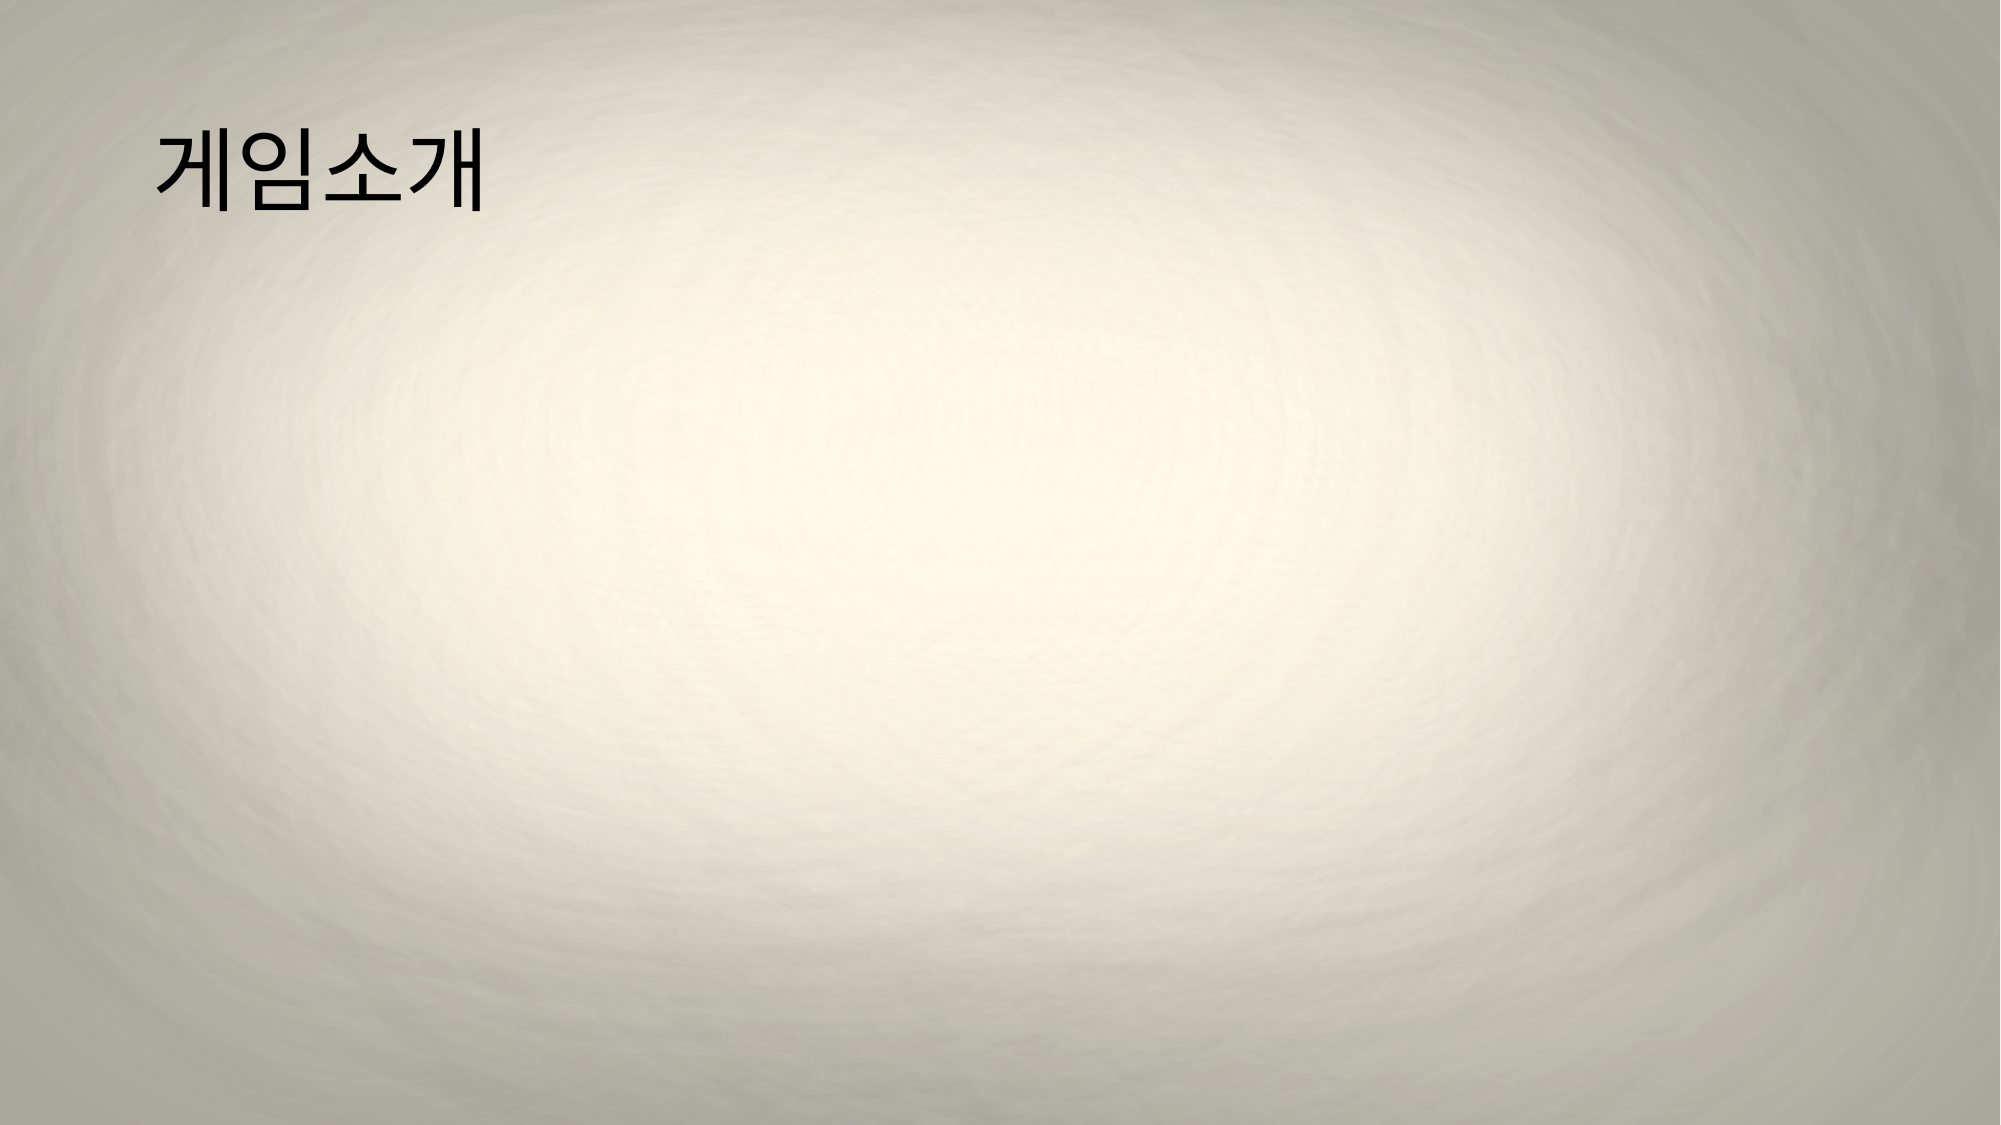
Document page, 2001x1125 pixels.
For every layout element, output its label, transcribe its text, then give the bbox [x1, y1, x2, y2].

picture [0, 0, 2001, 1125]
title 게임소개 [137, 59, 1863, 291]
